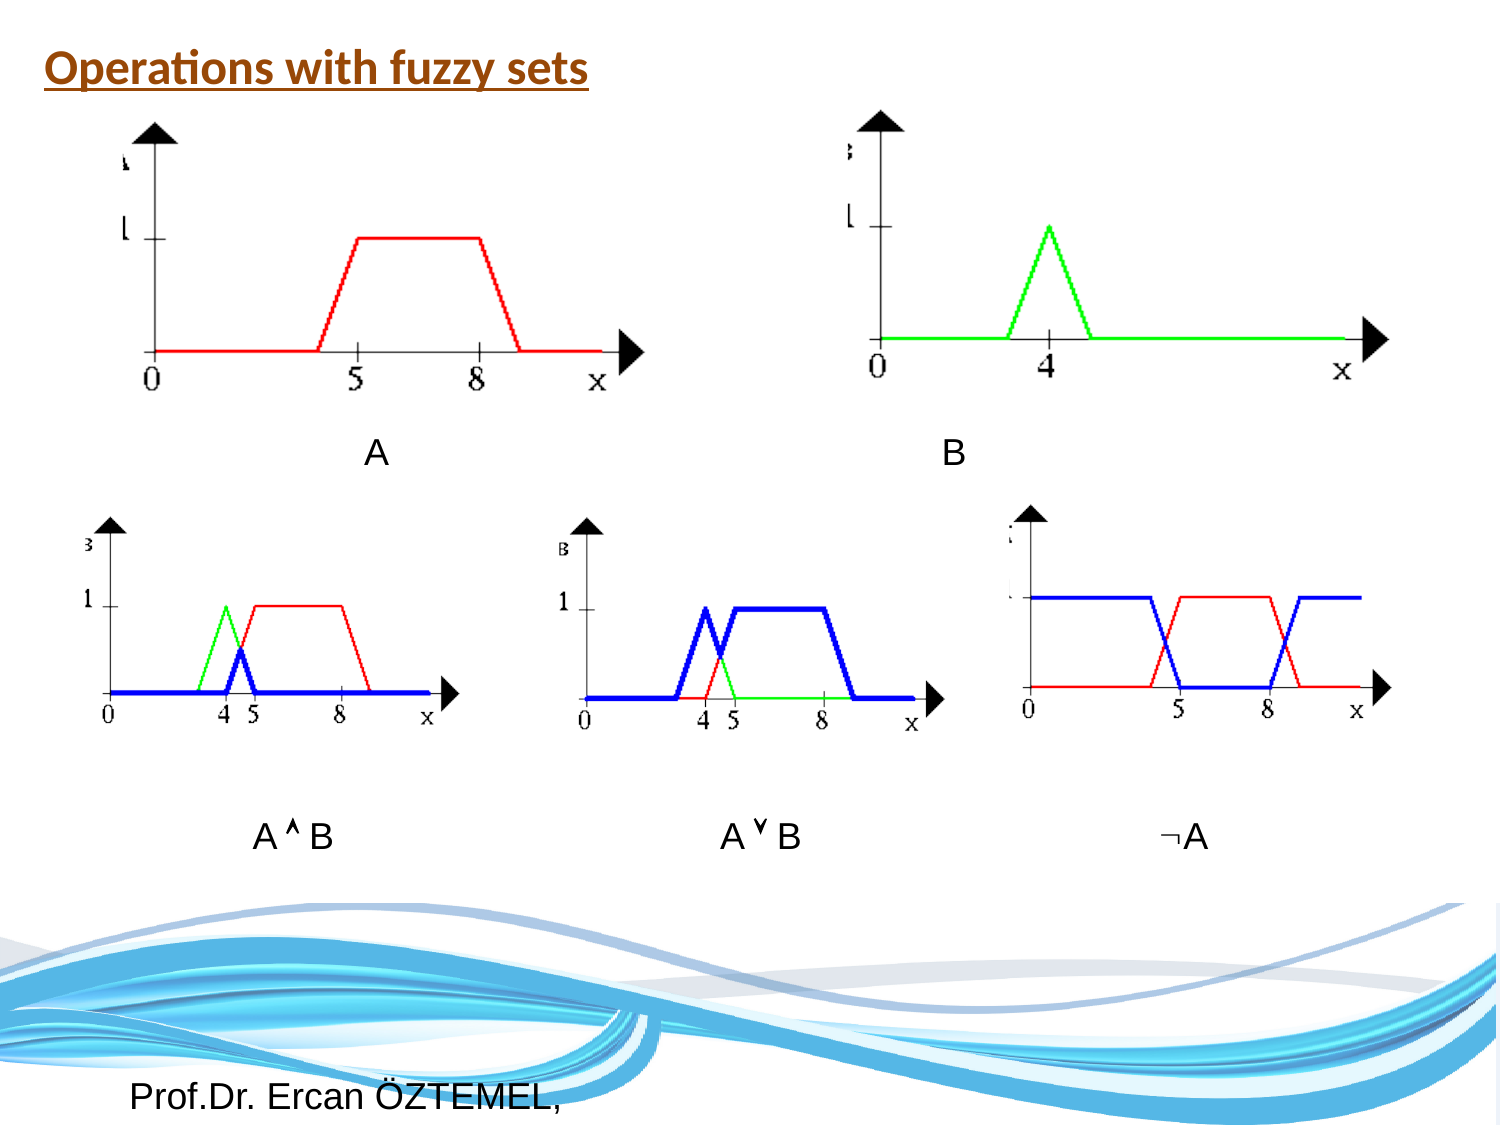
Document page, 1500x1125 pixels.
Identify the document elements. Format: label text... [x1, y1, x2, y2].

picture [85, 492, 461, 751]
picture [559, 492, 948, 758]
title Operations with fuzzy sets [29, 18, 1268, 103]
picture [122, 90, 651, 427]
text_box A B [213, 420, 1326, 481]
picture [847, 77, 1395, 415]
picture [1009, 479, 1398, 747]
picture [0, 903, 1500, 1125]
text_box A  B A  B A [59, 804, 1447, 865]
